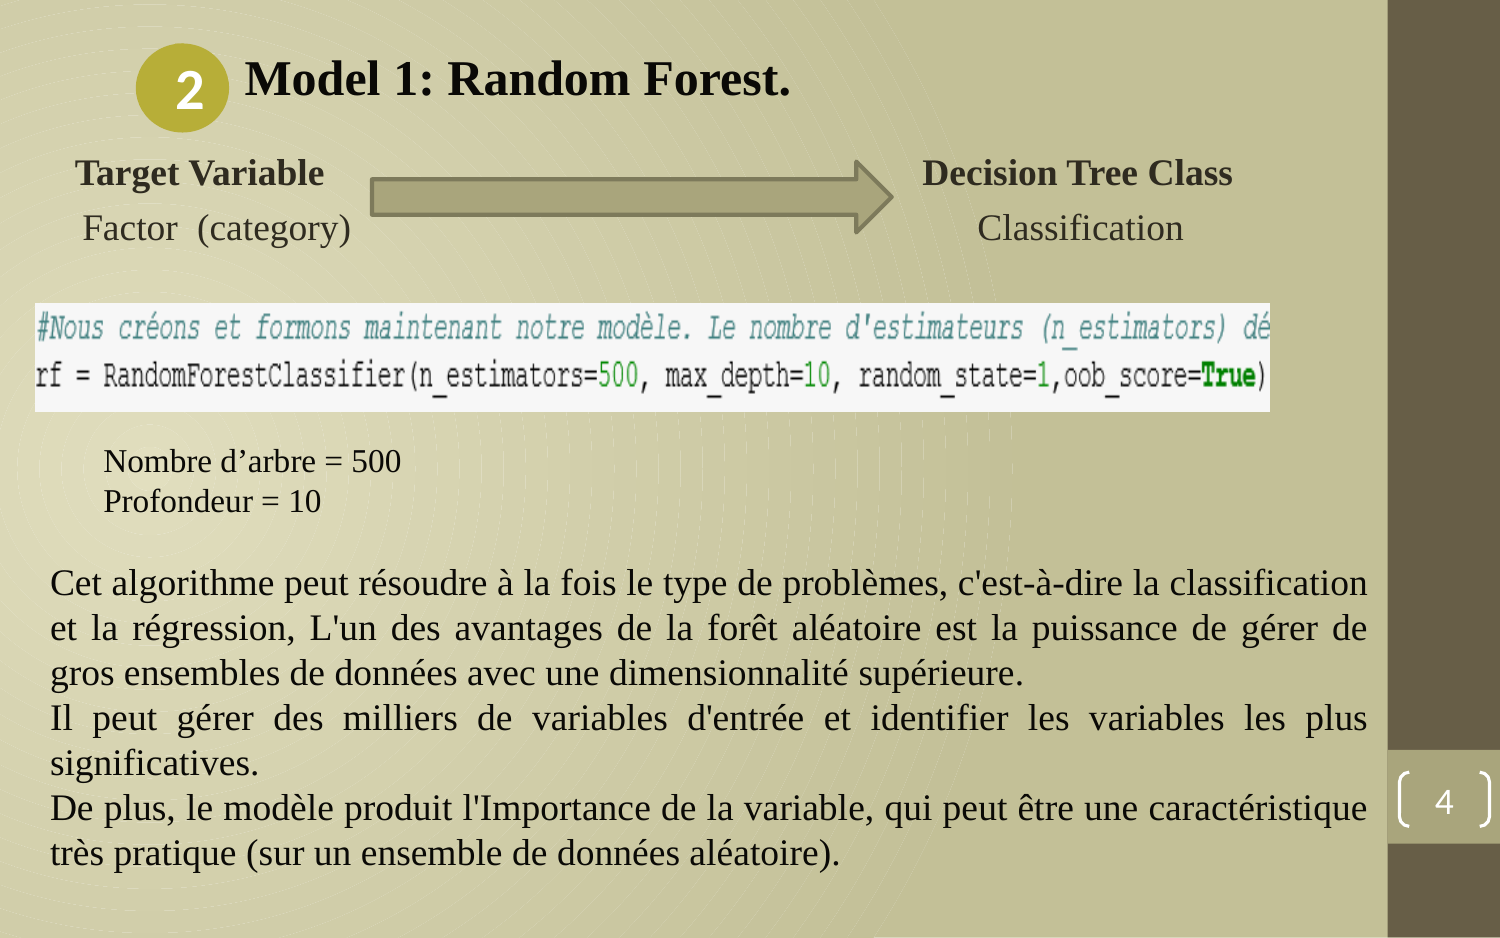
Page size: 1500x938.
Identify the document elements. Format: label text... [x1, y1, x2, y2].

text_box [133, 41, 232, 135]
text_box 2 [175, 43, 185, 129]
text_box Nombre d’arbre = 500 Profondeur = 10 [88, 431, 509, 505]
slide_number 4 [1397, 770, 1492, 828]
text_box Model 1: Random Forest. [95, 20, 922, 130]
picture [34, 302, 1271, 413]
text_box Cet algorithme peut résoudre à la fois le type de problèmes, c'est-à-dire la classification et la régression, L'un des avantages de la forêt aléatoire est la puissance de gérer de gros ensembles de données avec une dimensionnalité supérieure. Il peut gérer des milliers de variables d'entrée et identifier les variables les plus significatives. De plus, le modèle produit l'Importance de la variable, qui peut être une caractéristique très pratique (sur un ensemble de données aléatoire). [35, 505, 1385, 880]
list Target Variable Decision Tree Class Factor (category) Classification [29, 132, 1378, 764]
text_box [369, 159, 894, 235]
